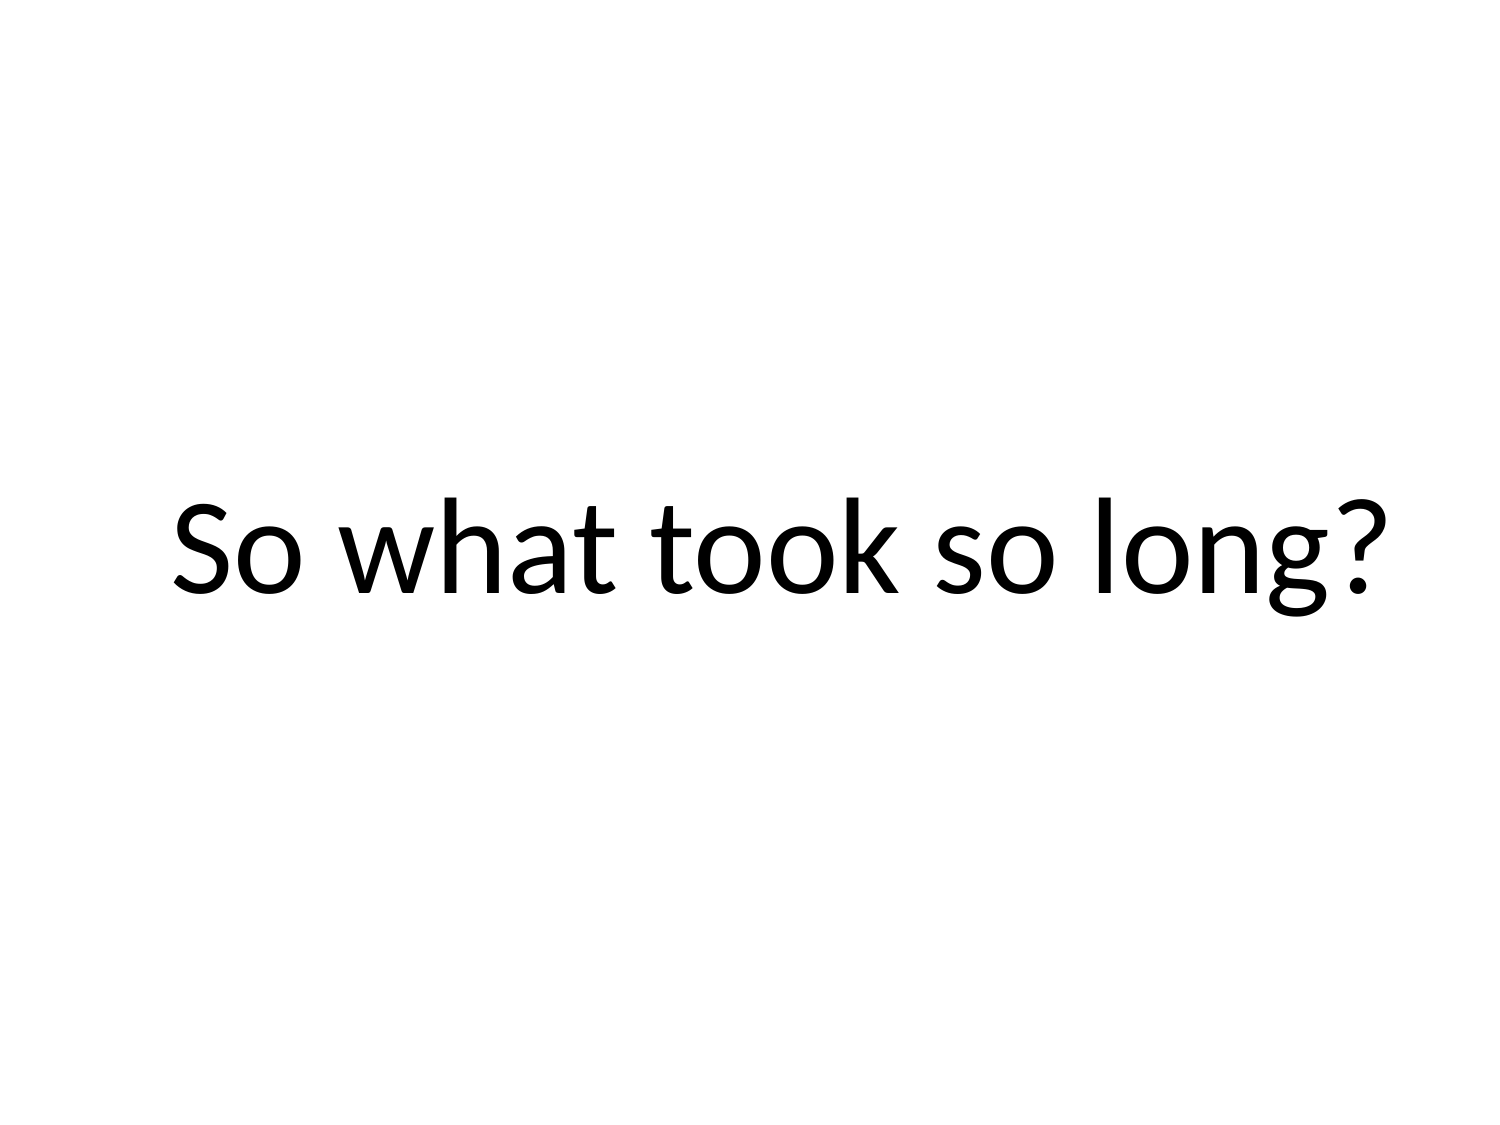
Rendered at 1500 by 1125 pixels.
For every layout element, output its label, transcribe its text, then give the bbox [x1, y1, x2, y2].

text_box So what took so long? [156, 448, 1410, 628]
